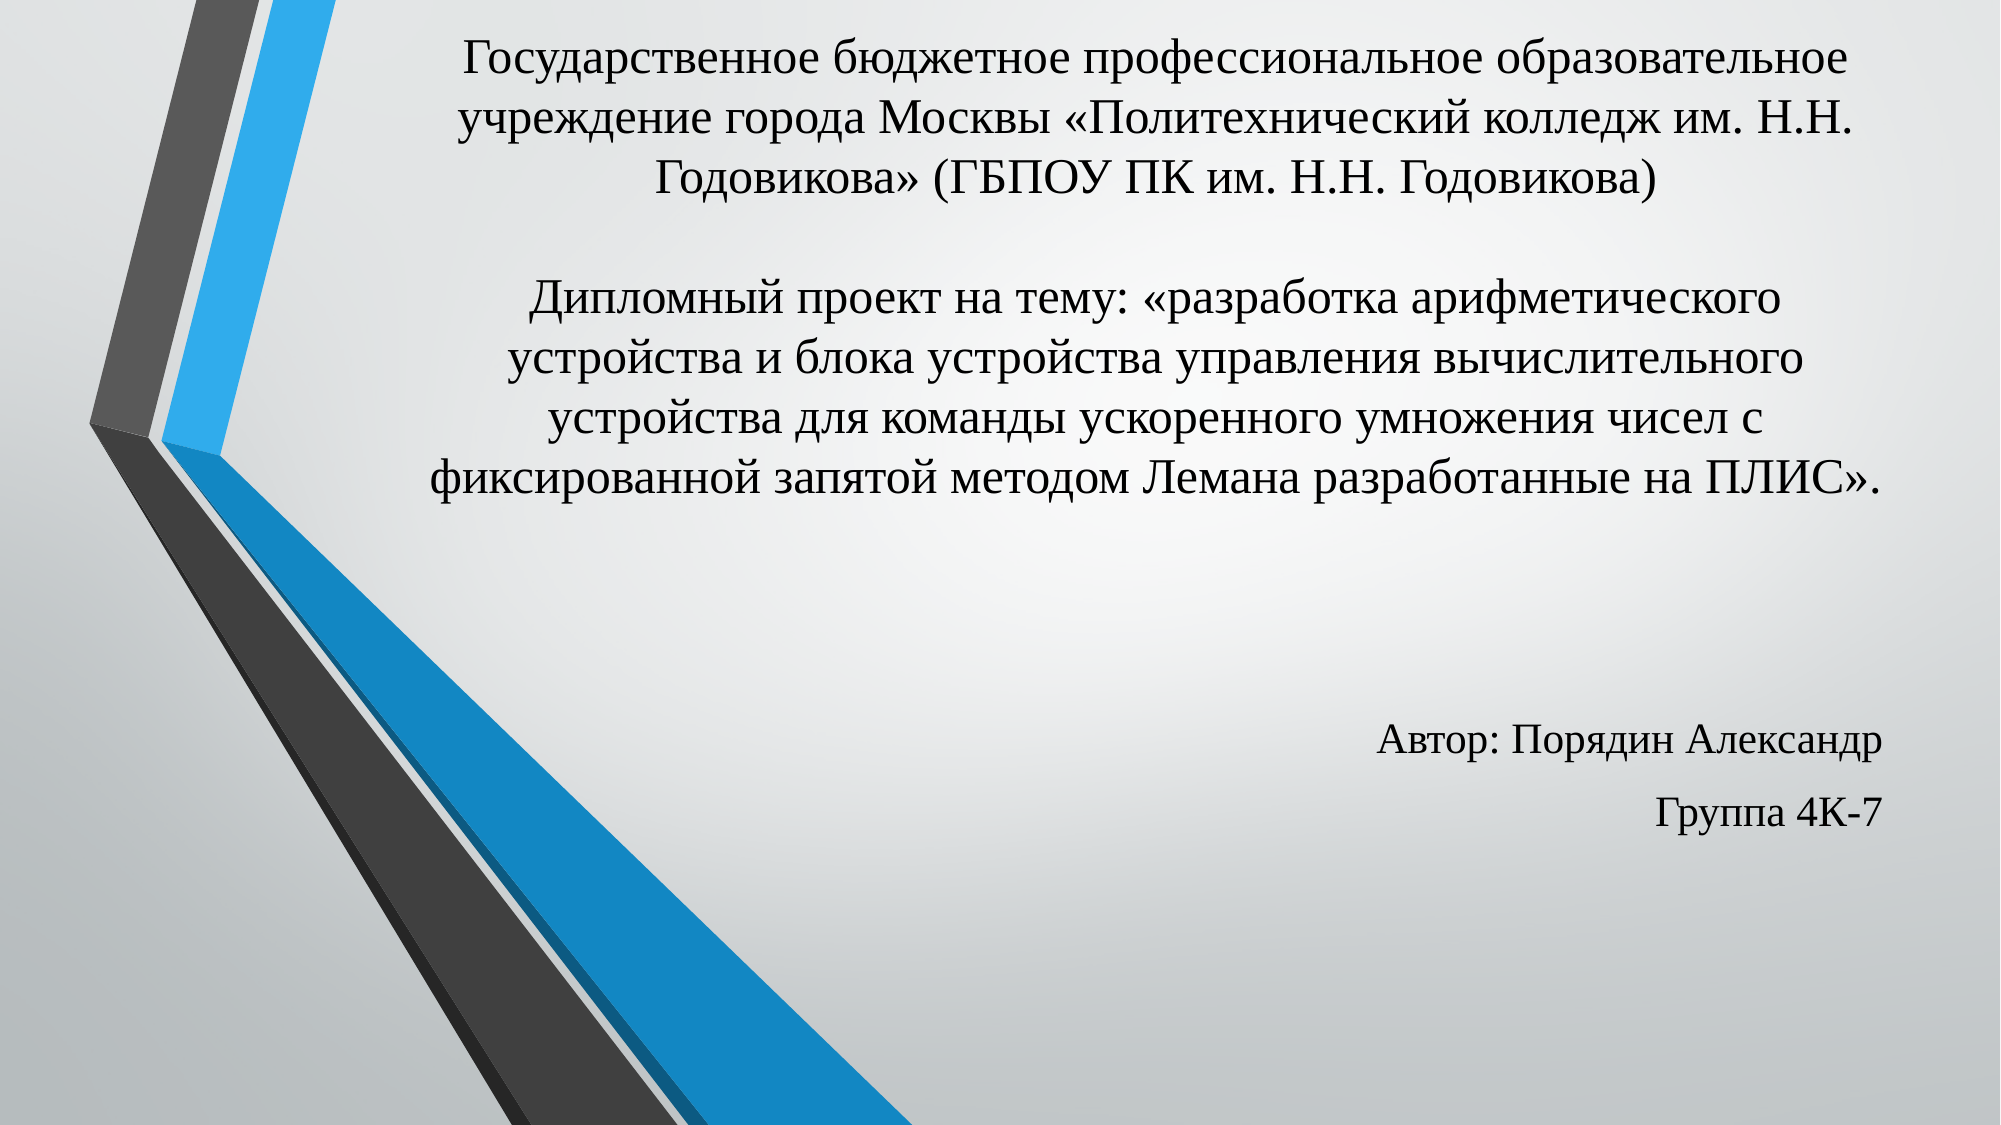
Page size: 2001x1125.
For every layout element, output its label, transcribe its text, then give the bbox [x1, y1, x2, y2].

title Государственное бюджетное профессиональное образовательное учреждение города Москвы «Политехнический колледж им. Н.Н. Годовикова» (ГБПОУ ПК им. Н.Н. Годовикова) Дипломный проект на тему: «разработка арифметического устройства и блока устройства управления вычислительного устройства для команды ускоренного умножения чисел с фиксированной запятой методом Лемана разработанные на ПЛИС». [413, 12, 1899, 511]
subtitle Автор: Порядин Александр Группа 4К-7 [1024, 702, 1899, 843]
